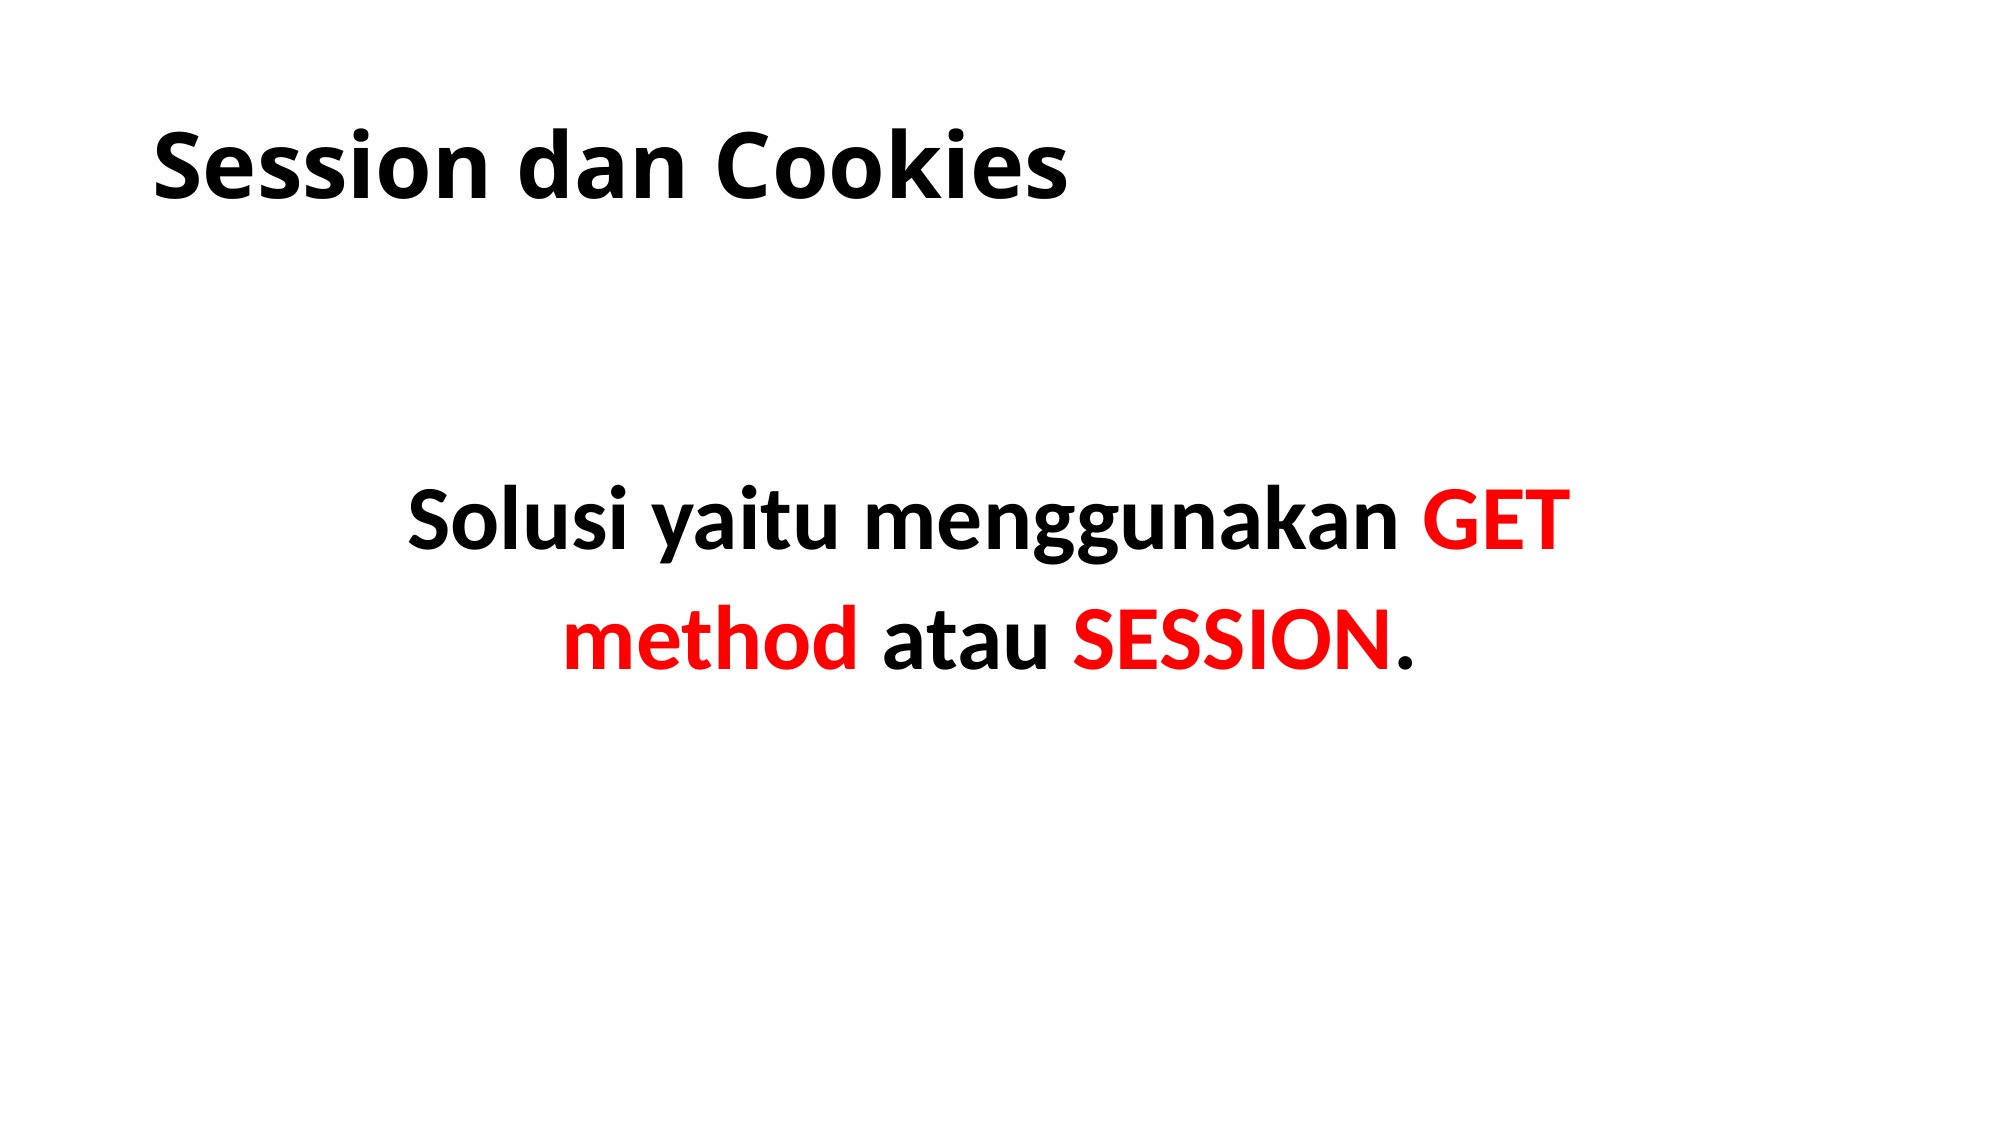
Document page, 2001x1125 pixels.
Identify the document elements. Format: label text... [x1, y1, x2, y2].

list Solusi yaitu menggunakan GET method atau SESSION. [137, 463, 1863, 825]
title Session dan Cookies [137, 59, 1863, 278]
